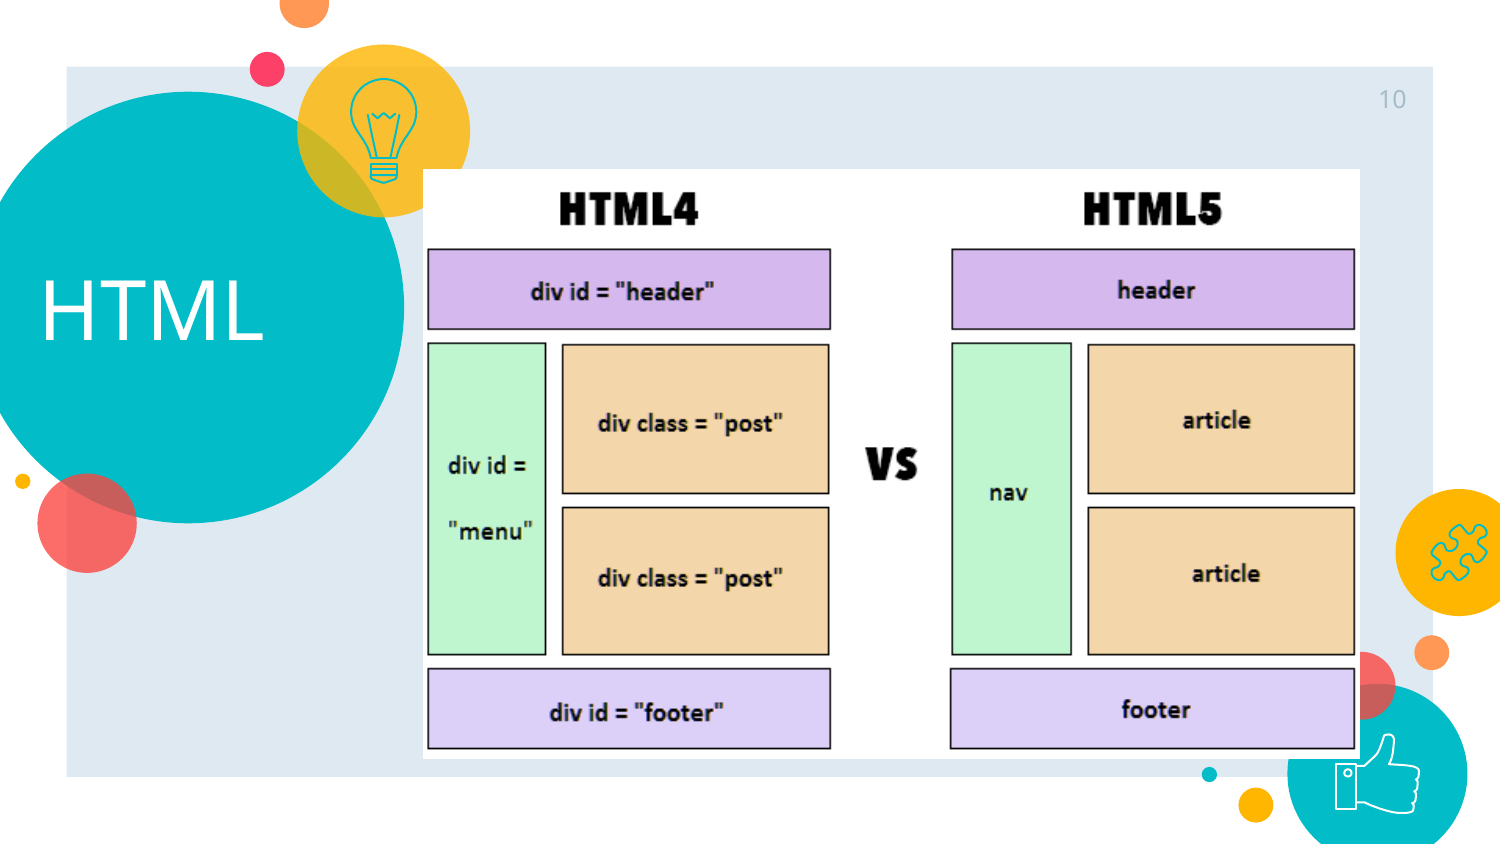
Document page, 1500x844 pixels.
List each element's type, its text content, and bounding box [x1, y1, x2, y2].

picture [423, 169, 1361, 759]
slide_number 10 [1331, 68, 1422, 134]
title HTML [23, 91, 375, 524]
